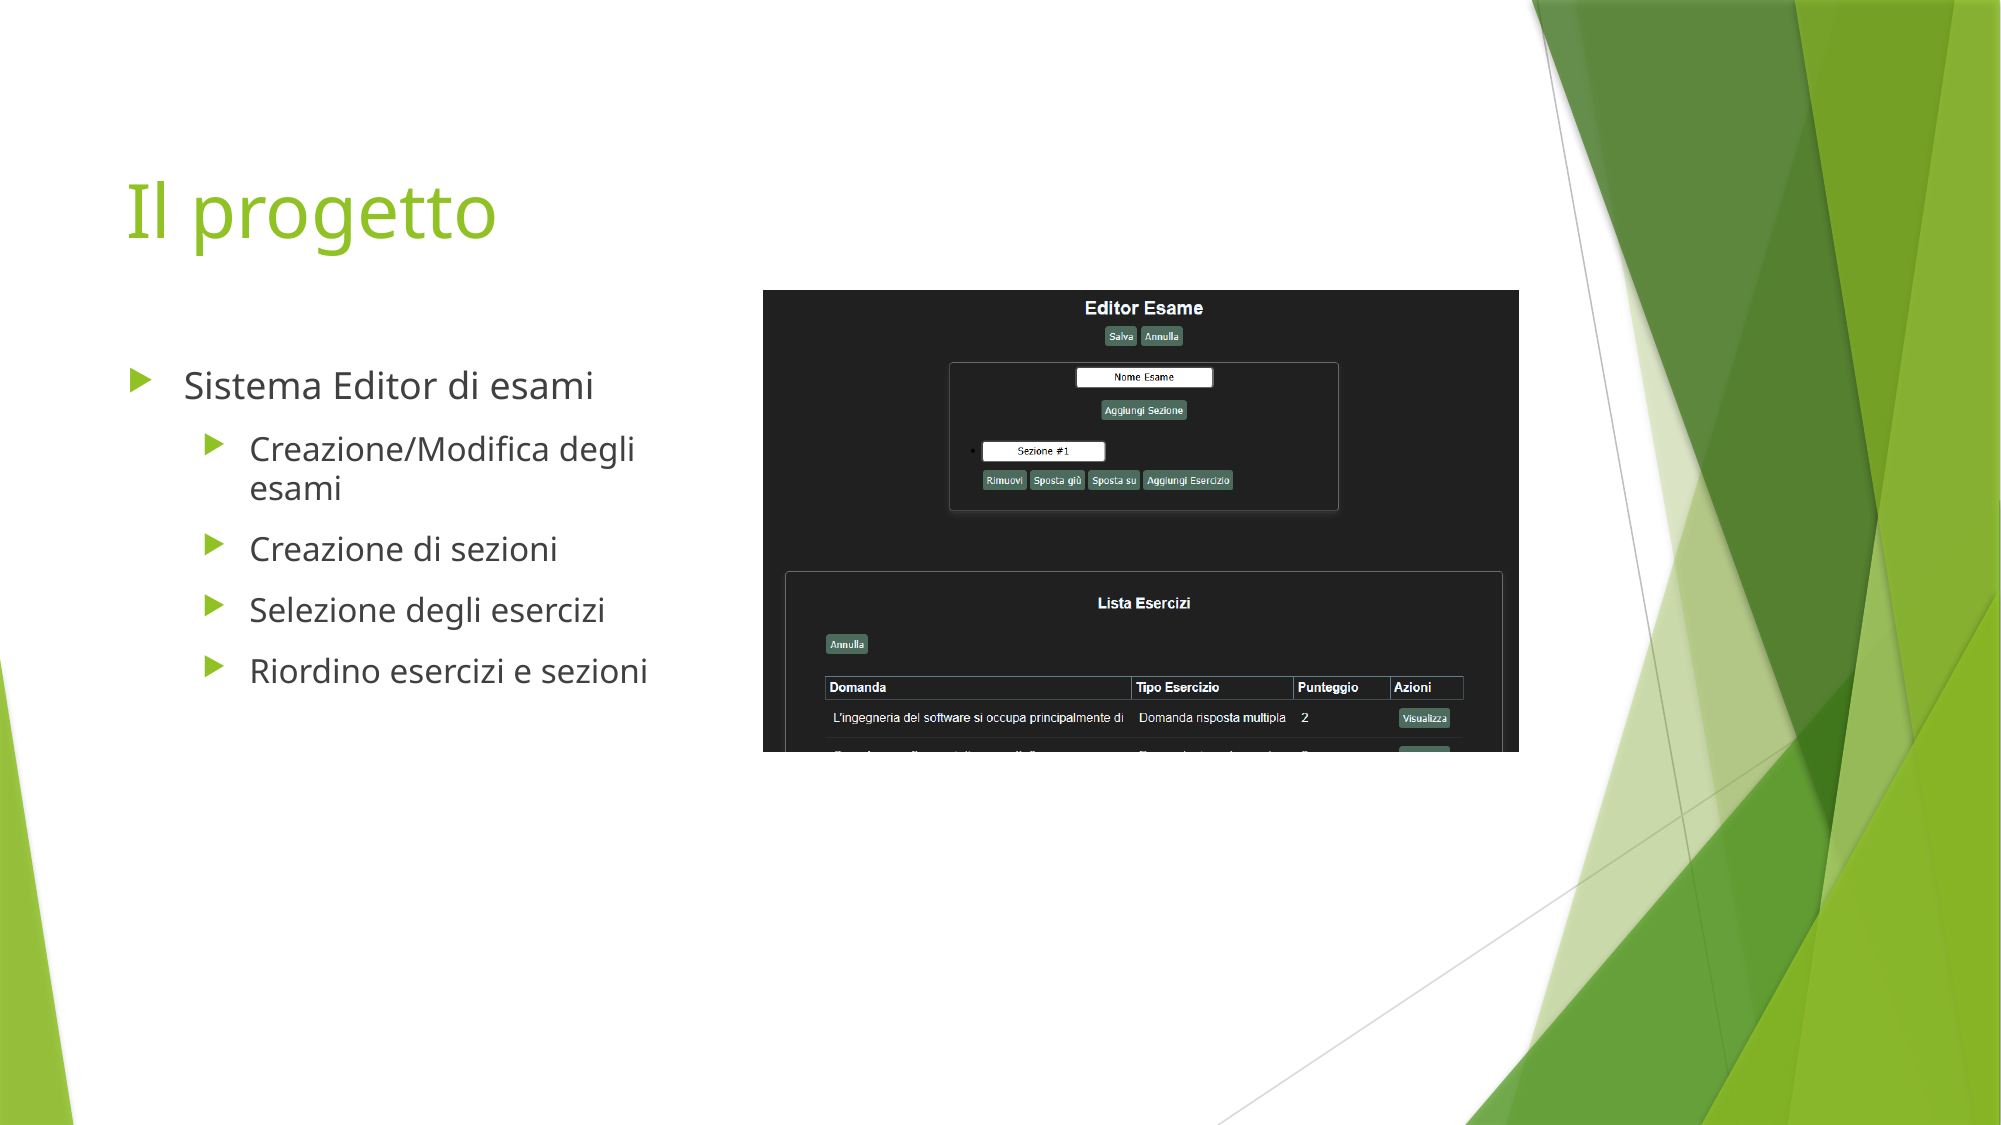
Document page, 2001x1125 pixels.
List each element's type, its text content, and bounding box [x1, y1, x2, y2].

title Il progetto [111, 99, 723, 317]
picture [762, 290, 1519, 752]
list Sistema Editor di esami Creazione/Modifica degli esami Creazione di sezioni Selezione degli esercizi Riordino esercizi e sezioni [112, 354, 723, 939]
